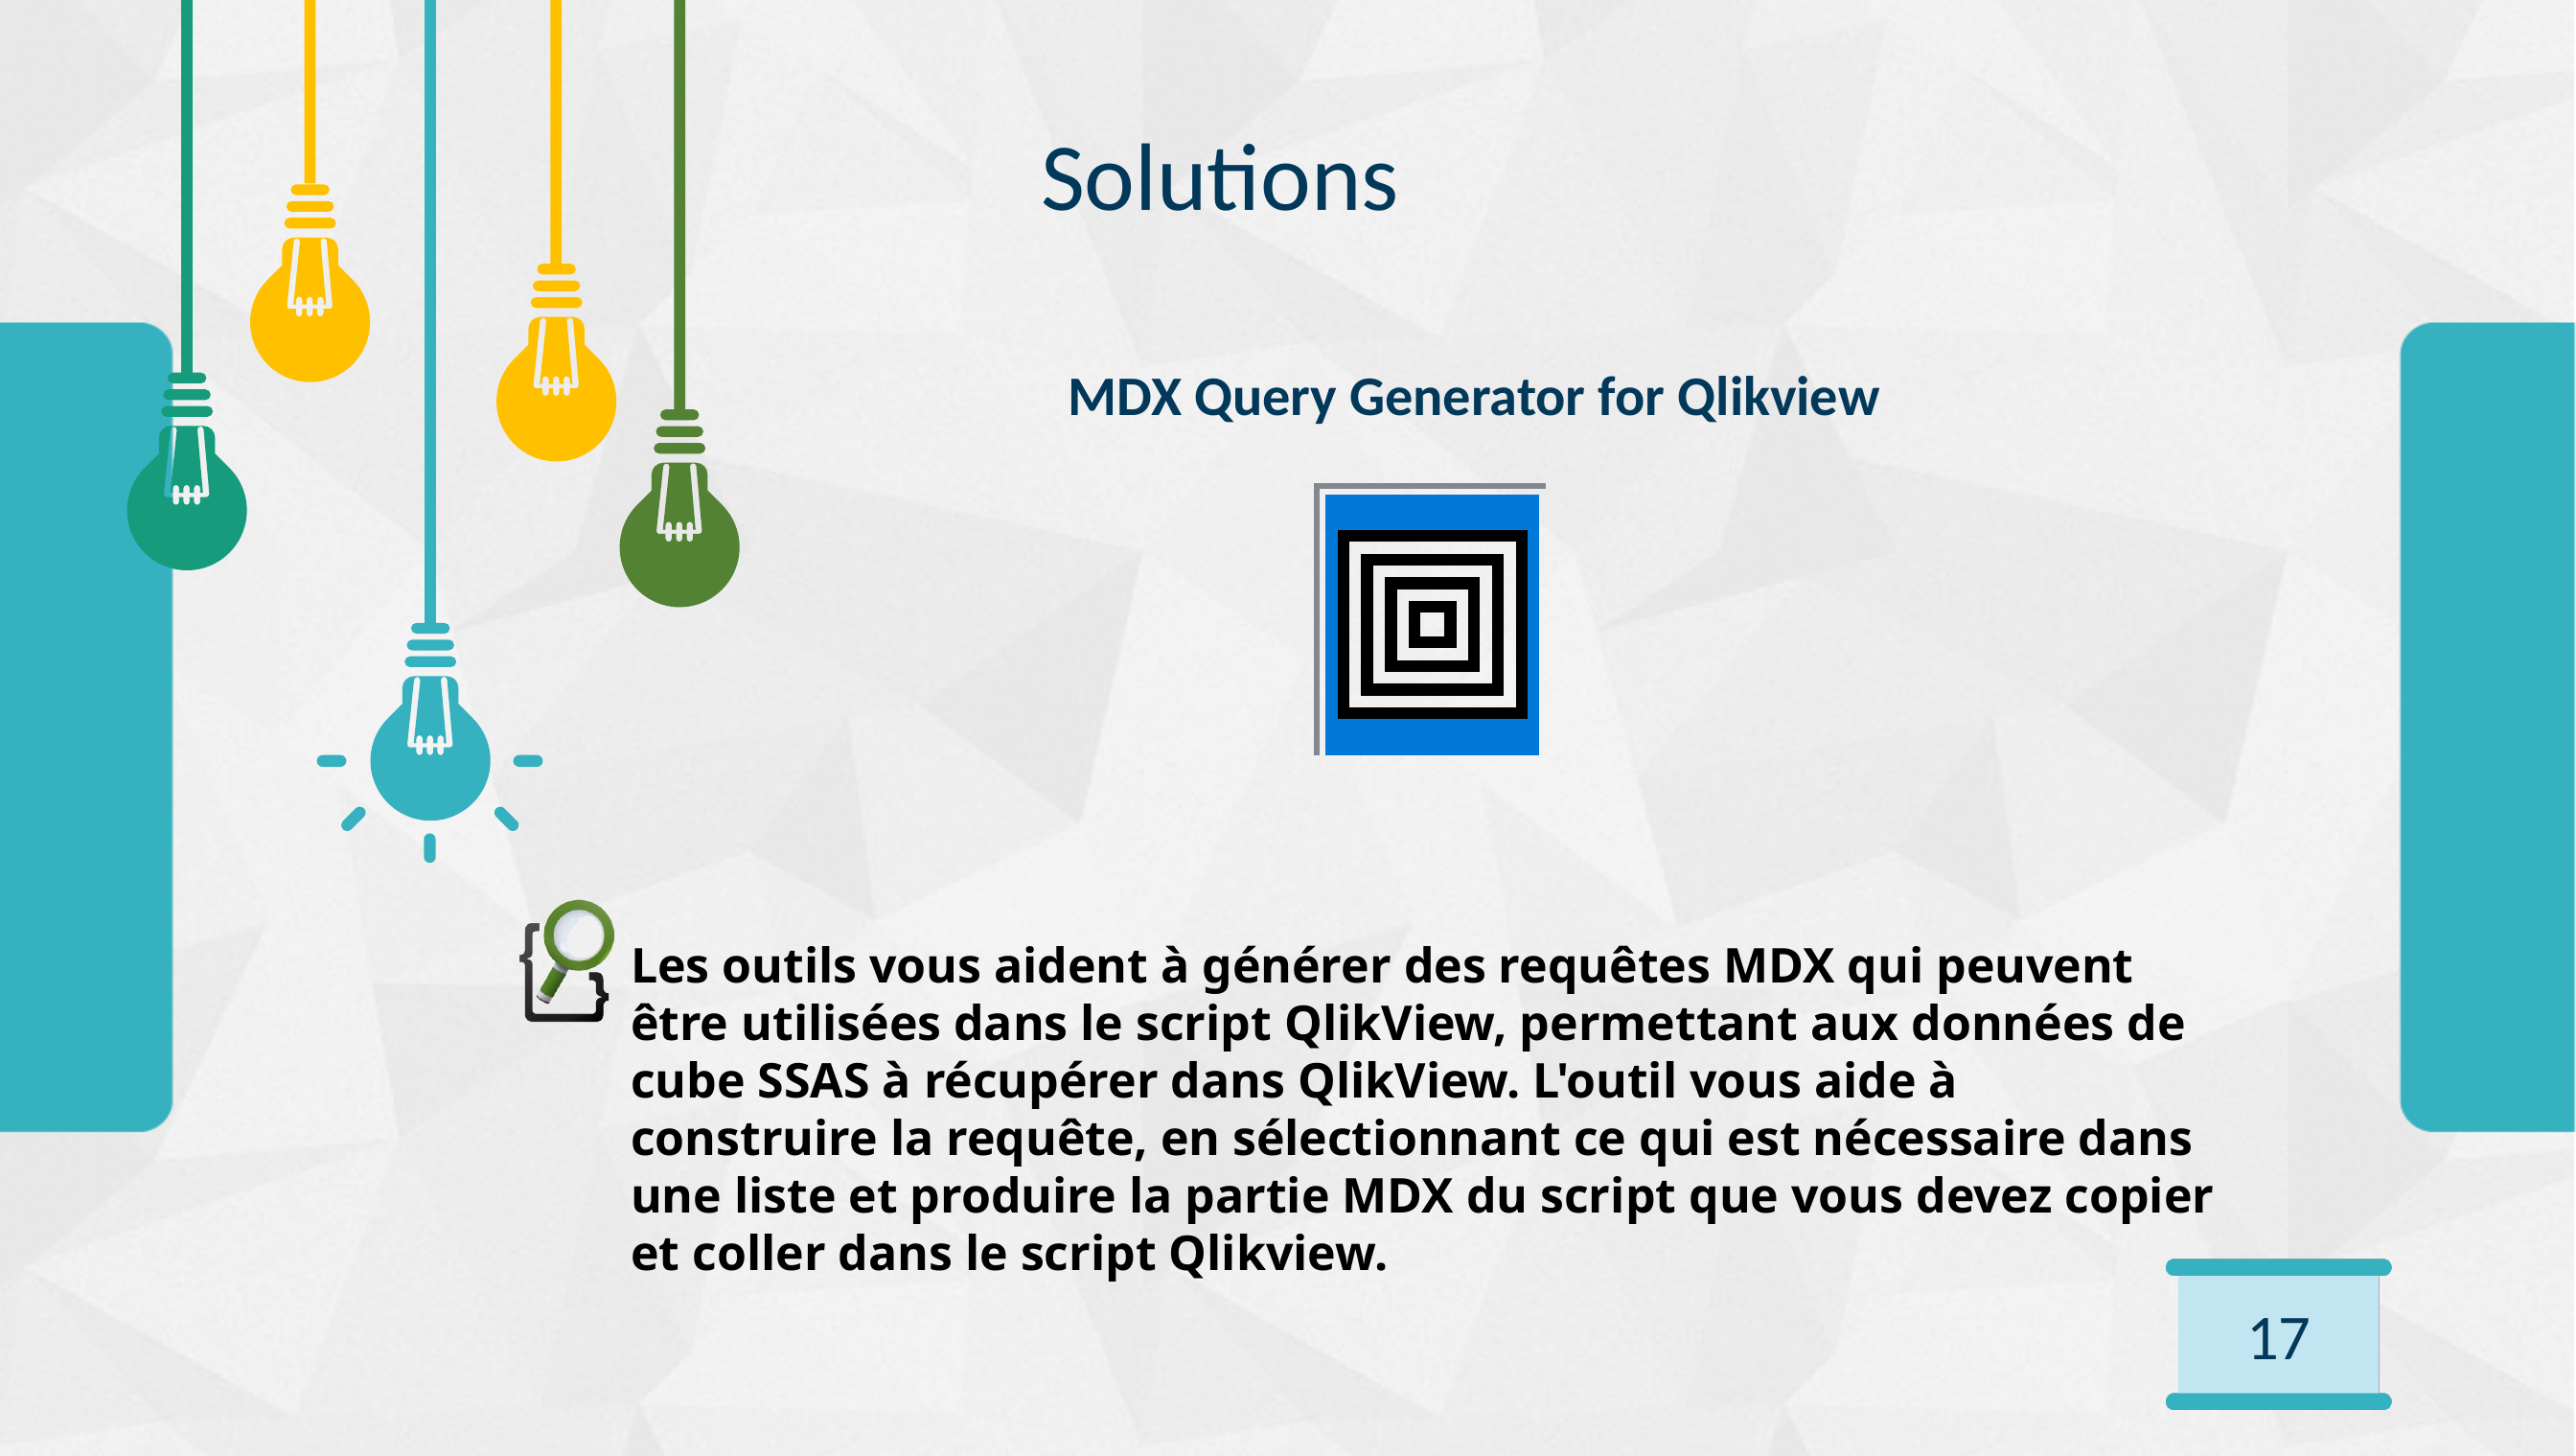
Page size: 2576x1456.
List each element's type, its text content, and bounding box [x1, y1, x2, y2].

text_box MDX Query Generator for Qlikview [1053, 352, 1935, 434]
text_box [250, 0, 371, 382]
text_box Les outils vous aident à générer des requêtes MDX qui peuvent être utilisées dans le script QlikView, permettant aux données de cube SSAS à récupérer dans QlikView. L'outil vous aide à construire la requête, en sélectionnant ce qui est nécessaire dans une liste et produire la partie MDX du script que vous devez copier et coller dans le script Qlikview. [616, 928, 2232, 1287]
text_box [126, 0, 247, 570]
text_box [543, 0, 617, 462]
picture [0, 0, 2576, 1456]
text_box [619, 0, 740, 608]
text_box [316, 0, 543, 864]
text_box Solutions [1026, 107, 1414, 238]
